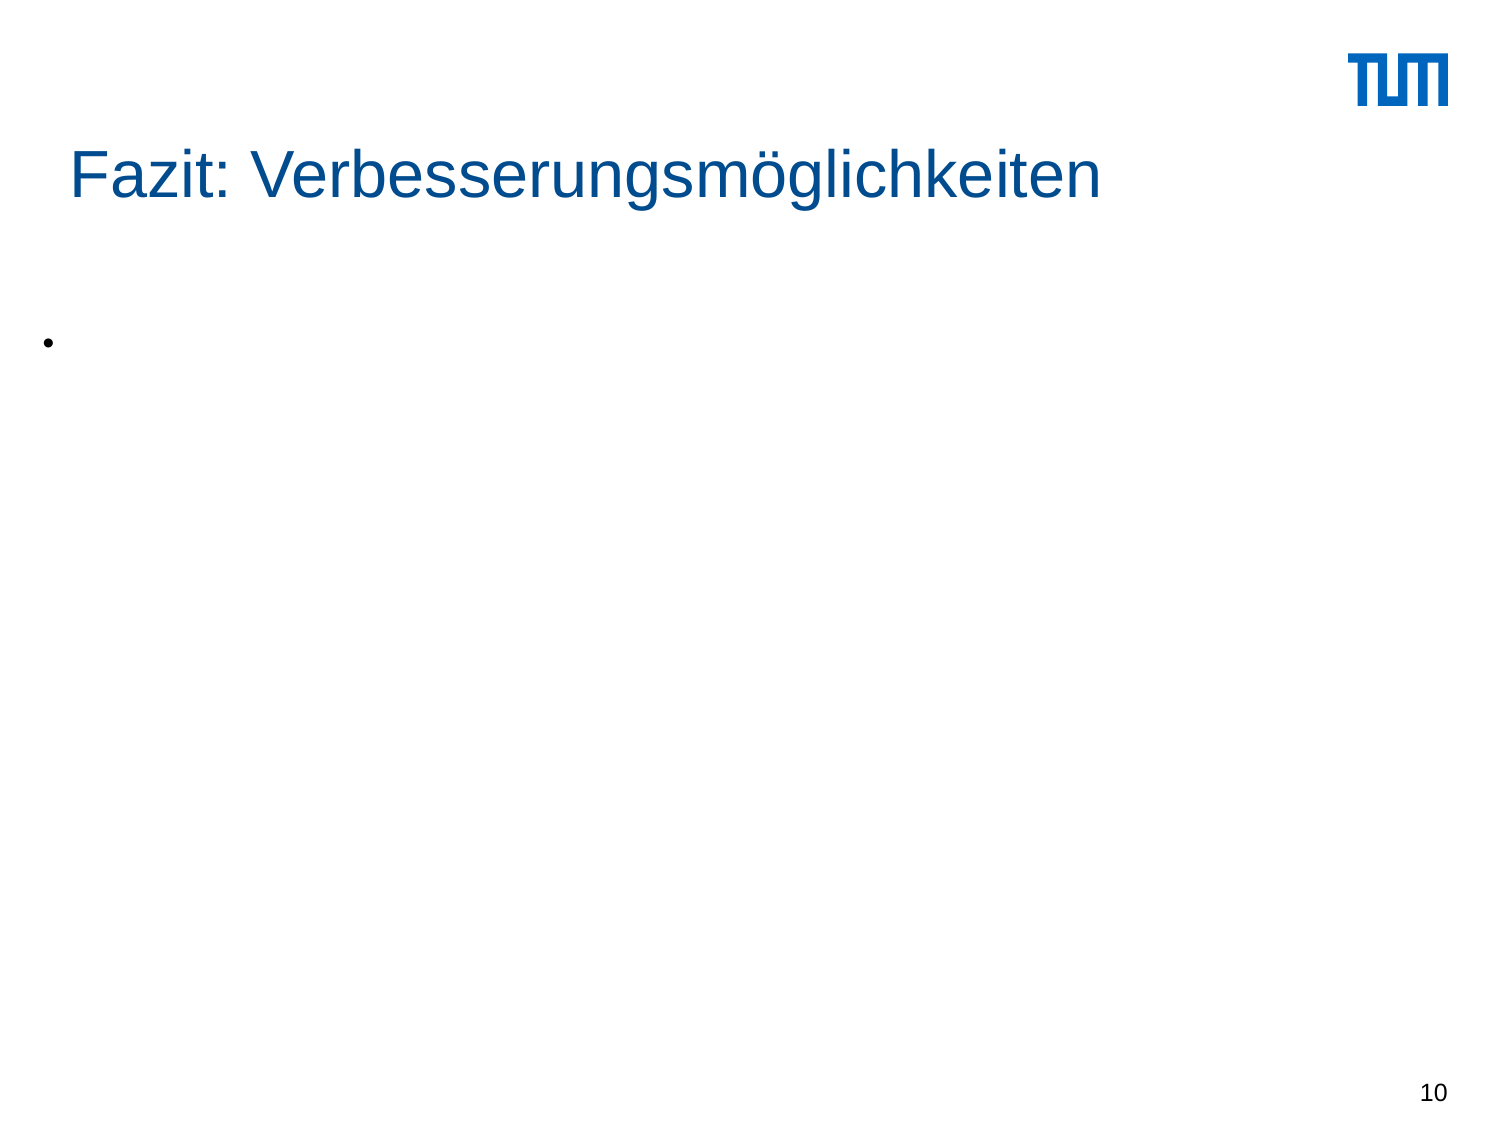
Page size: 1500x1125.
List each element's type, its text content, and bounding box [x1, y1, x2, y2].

text_box • [42, 315, 1439, 1058]
title Fazit: Verbesserungsmöglichkeiten [50, 143, 1448, 212]
slide_number 10 [1111, 1061, 1448, 1122]
